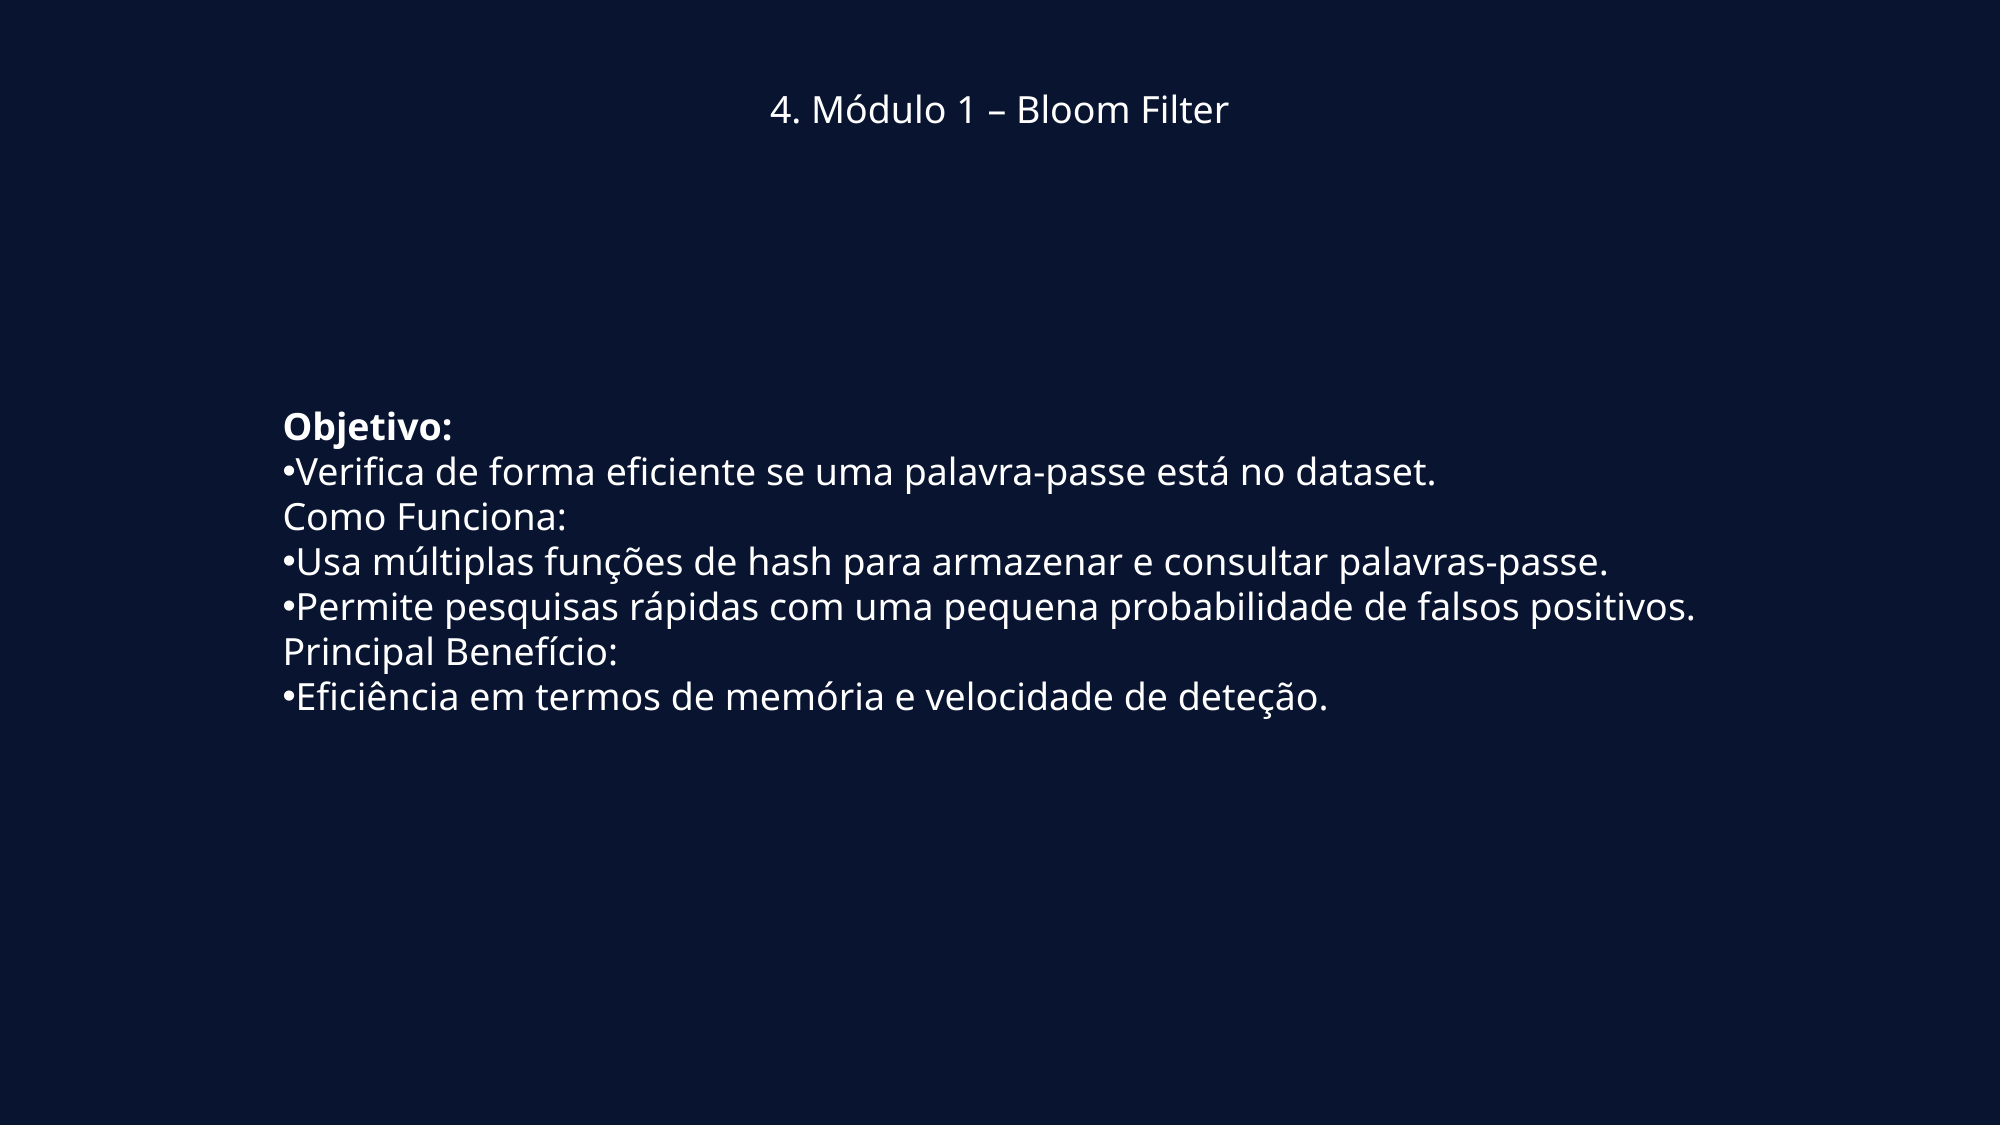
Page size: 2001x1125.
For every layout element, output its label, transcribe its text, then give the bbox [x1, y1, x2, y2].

text_box Objetivo: Verifica de forma eficiente se uma palavra-passe está no dataset. Como Funciona: Usa múltiplas funções de hash para armazenar e consultar palavras-passe. Permite pesquisas rápidas com uma pequena probabilidade de falsos positivos. Principal Benefício: Eficiência em termos de memória e velocidade de deteção. [267, 395, 1733, 726]
text_box 4. Módulo 1 – Bloom Filter [746, 78, 1254, 139]
